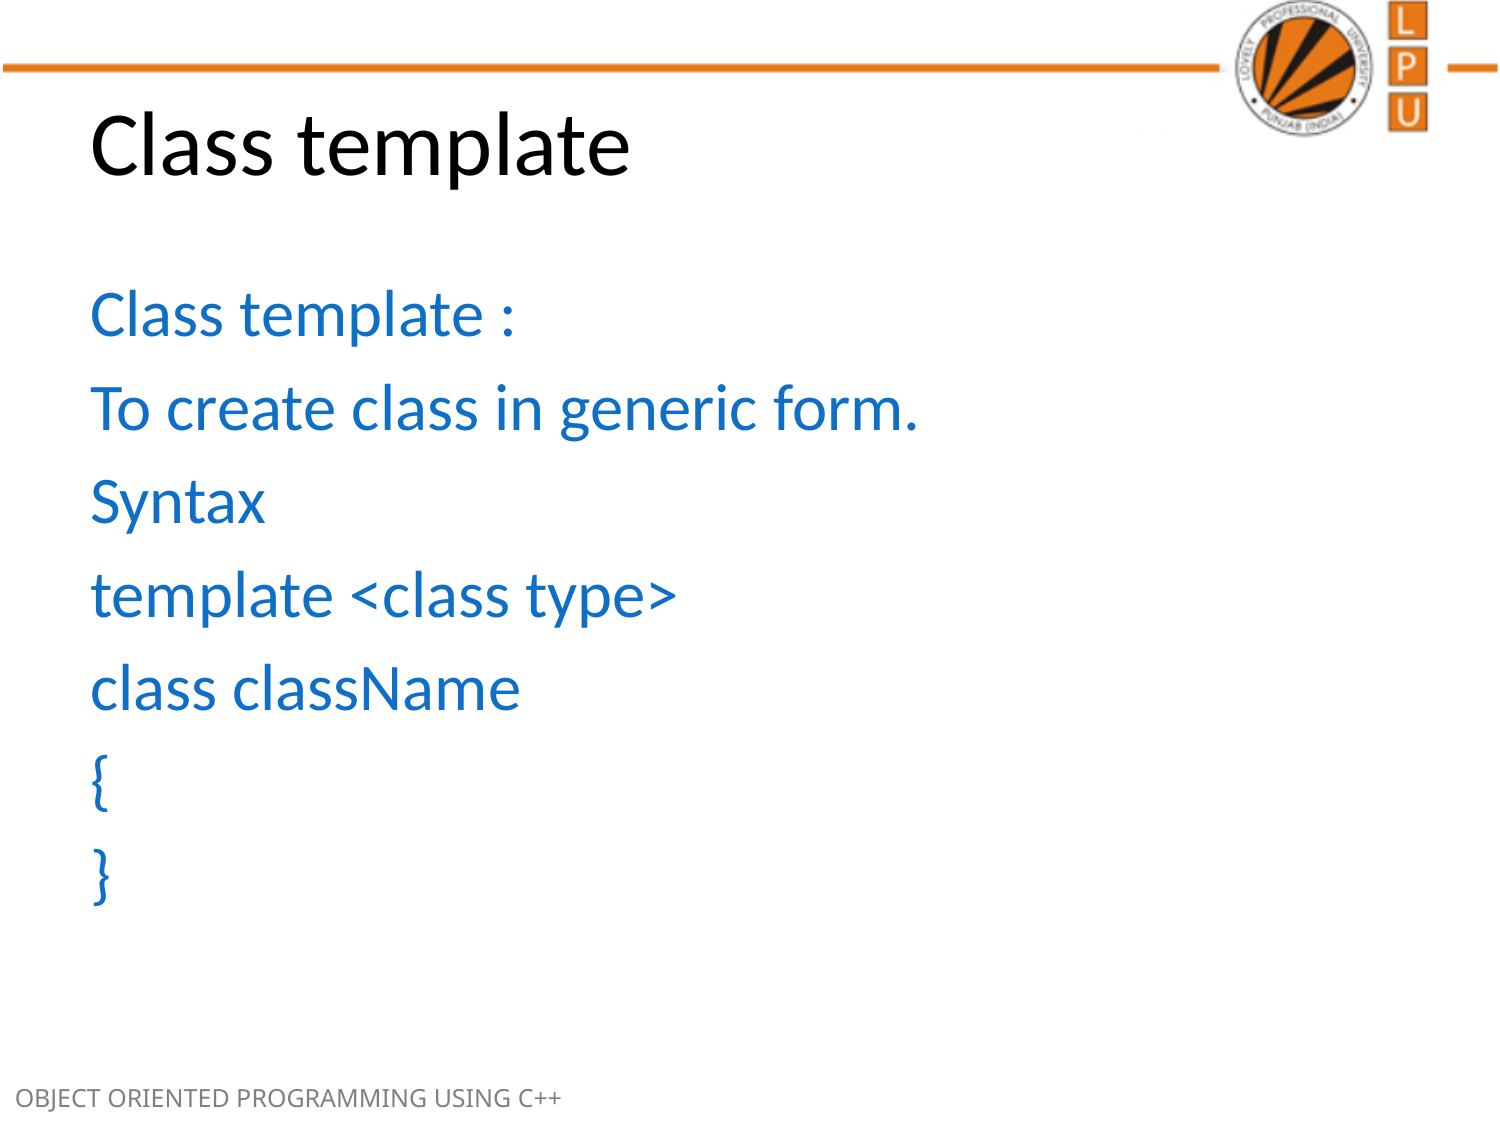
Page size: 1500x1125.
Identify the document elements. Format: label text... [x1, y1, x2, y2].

picture [3, 0, 1500, 155]
list Class template : To create class in generic form. Syntax template <class type> class className { } [75, 262, 1425, 1005]
title Class template [75, 45, 1425, 233]
